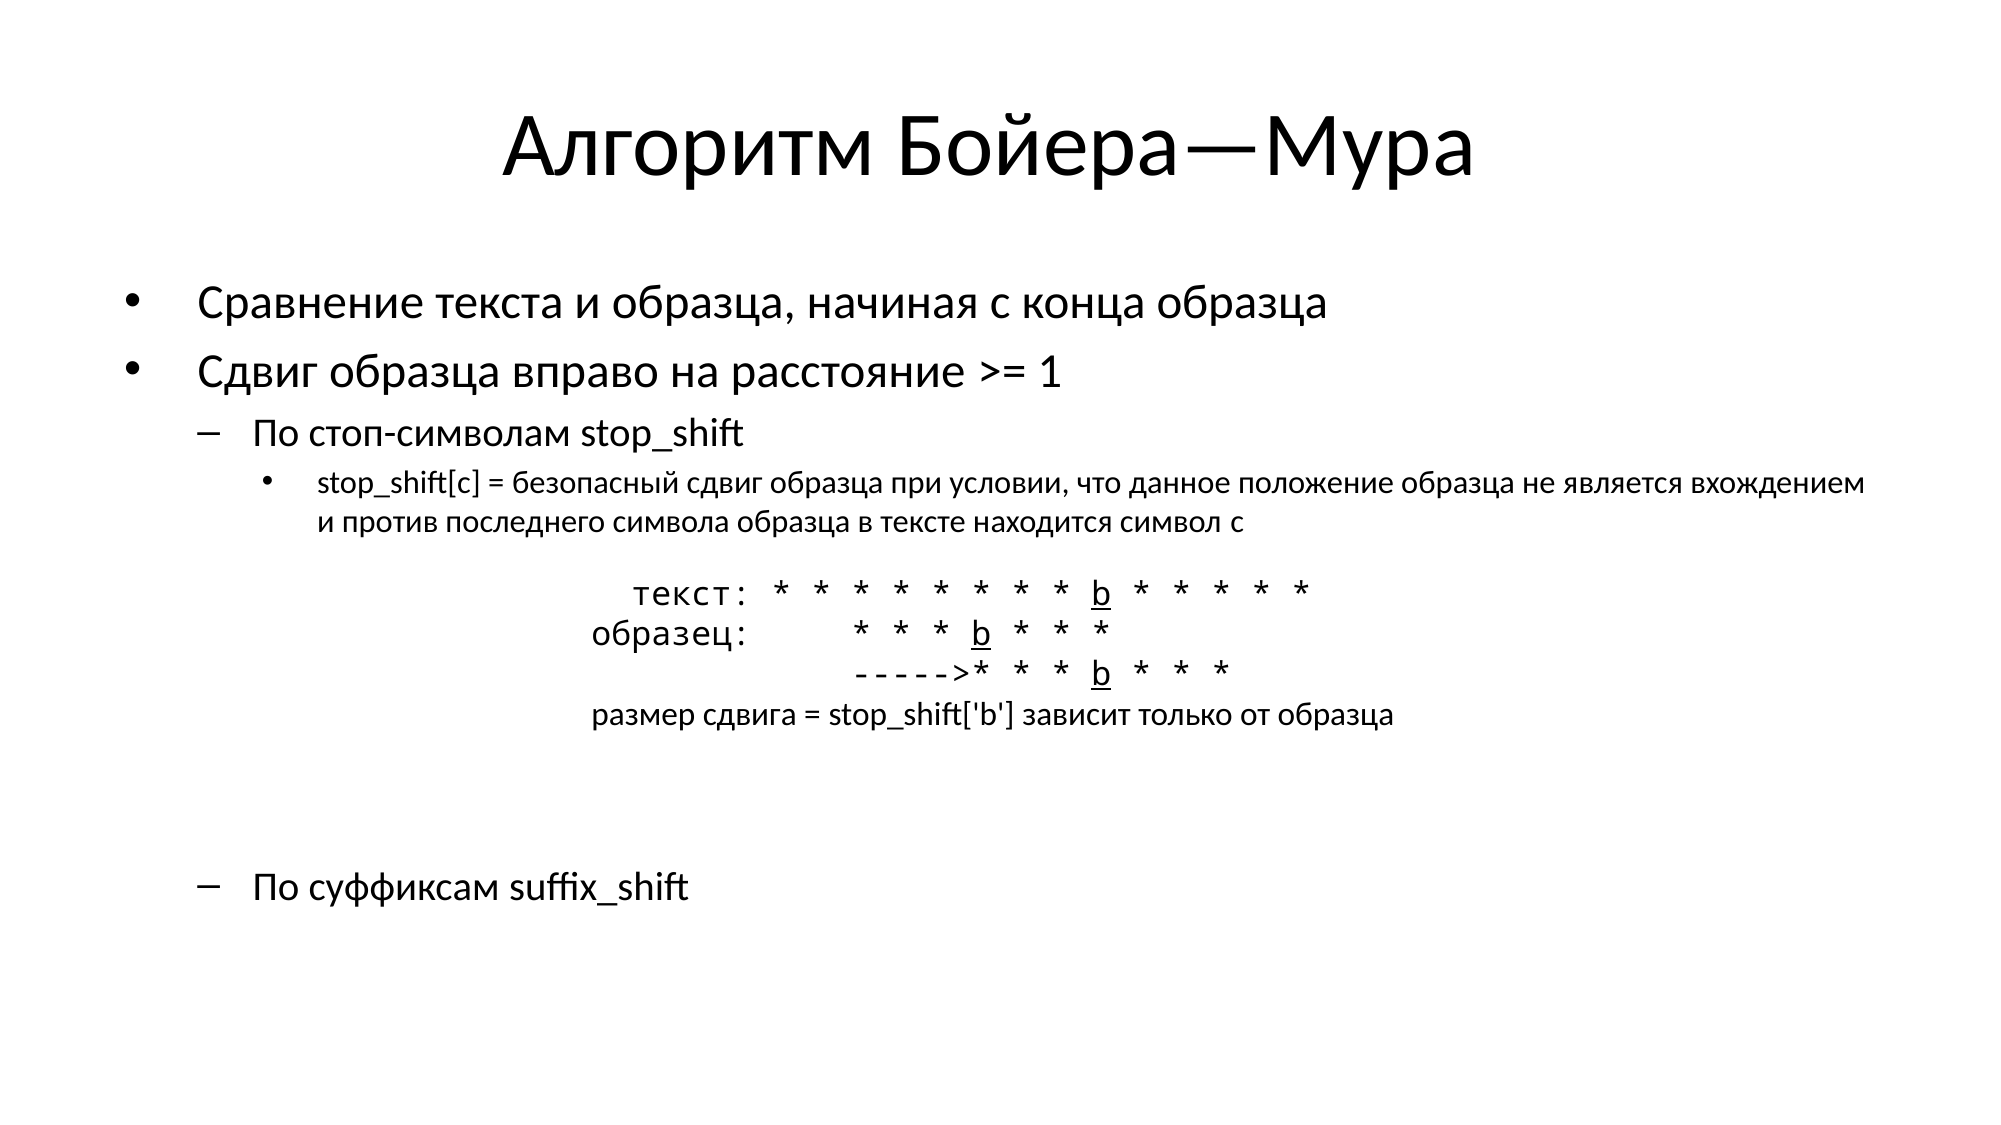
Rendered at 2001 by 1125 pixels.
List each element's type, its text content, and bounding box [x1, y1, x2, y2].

text_box текст: * * * * * * * * b * * * * * образец: * * * b * * * ----->* * * b * * * размер сдвига = stop_shift['b'] зависит только от образца [576, 564, 1424, 740]
list Сравнение текста и образца, начиная с конца образца Сдвиг образца вправо на расстояние >= 1 По стоп-символам stop_shift stop_shift[c] = безопасный сдвиг образца при условии, что данное положение образца не является вхождением и против последнего символа образца в тексте находится символ c По суффиксам suffix_shift suffix_shift[j] = min сдвиг образца относительно текста, совмещающий внутреннюю часть образца с просмотренным суффиксом длины j [99, 262, 1900, 1005]
title Алгоритм Бойера—Мура [99, 45, 1900, 233]
